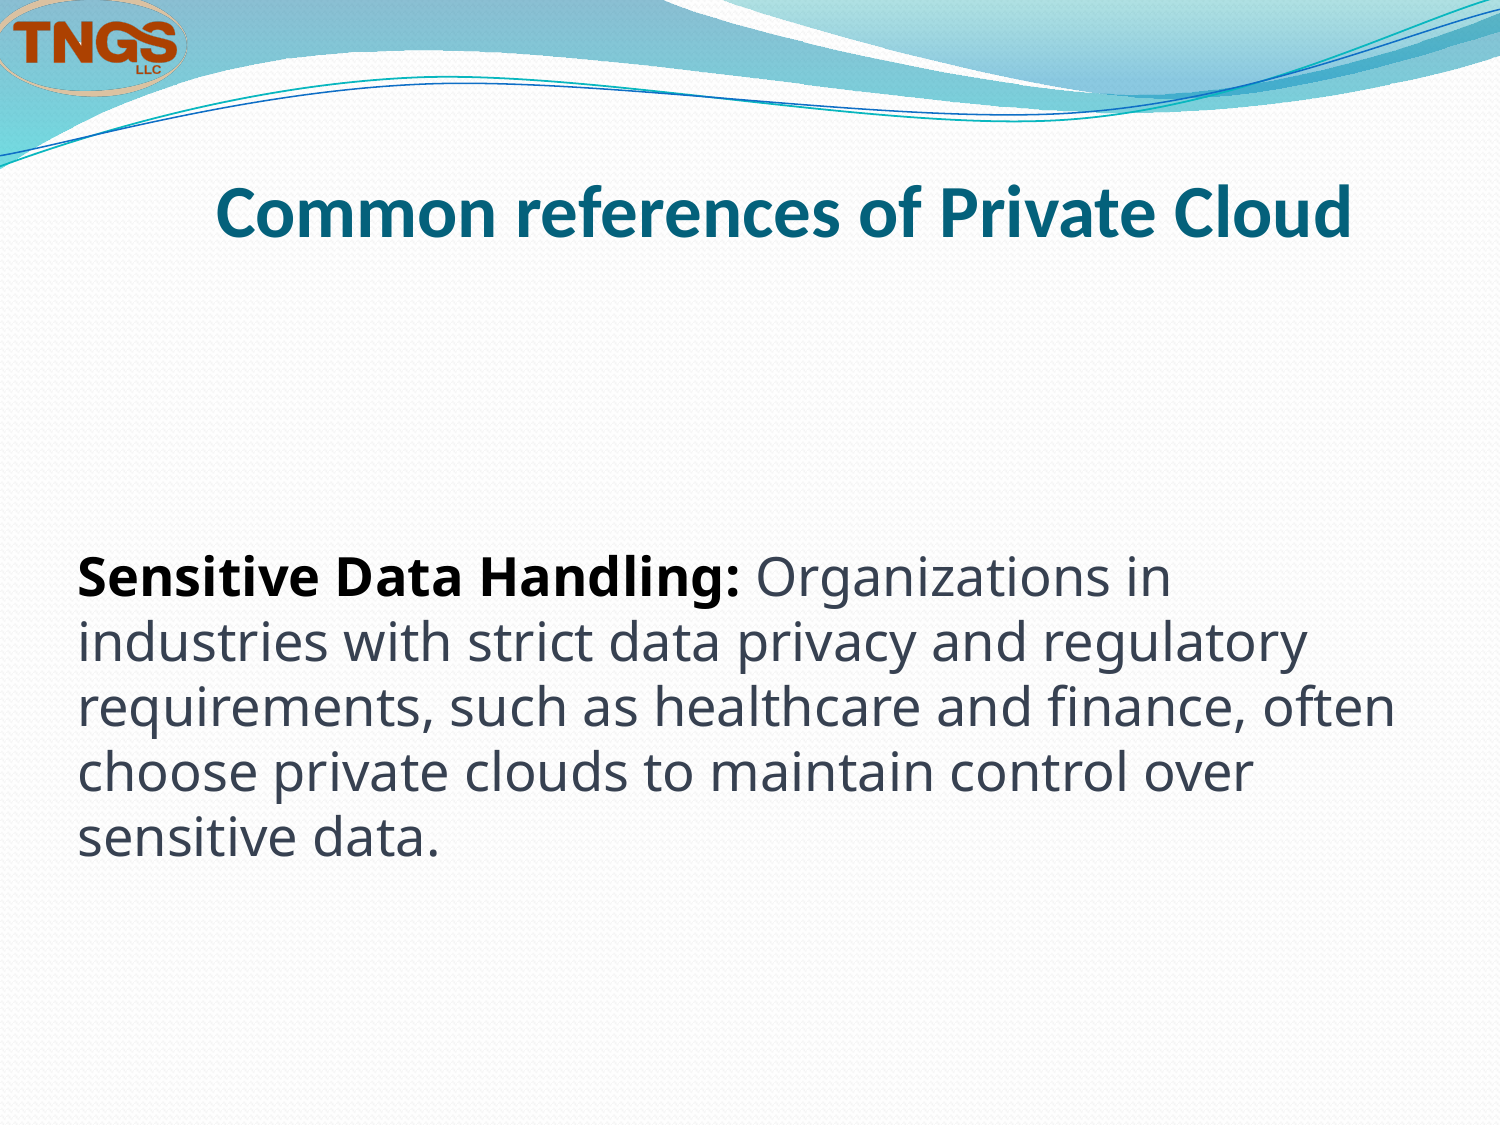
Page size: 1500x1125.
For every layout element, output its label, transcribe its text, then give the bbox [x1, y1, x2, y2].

text_box Sensitive Data Handling: Organizations in industries with strict data privacy and regulatory requirements, such as healthcare and finance, often choose private clouds to maintain control over sensitive data. [62, 534, 1438, 880]
picture [0, 0, 188, 97]
title Common references of Private Cloud [187, 137, 1400, 253]
